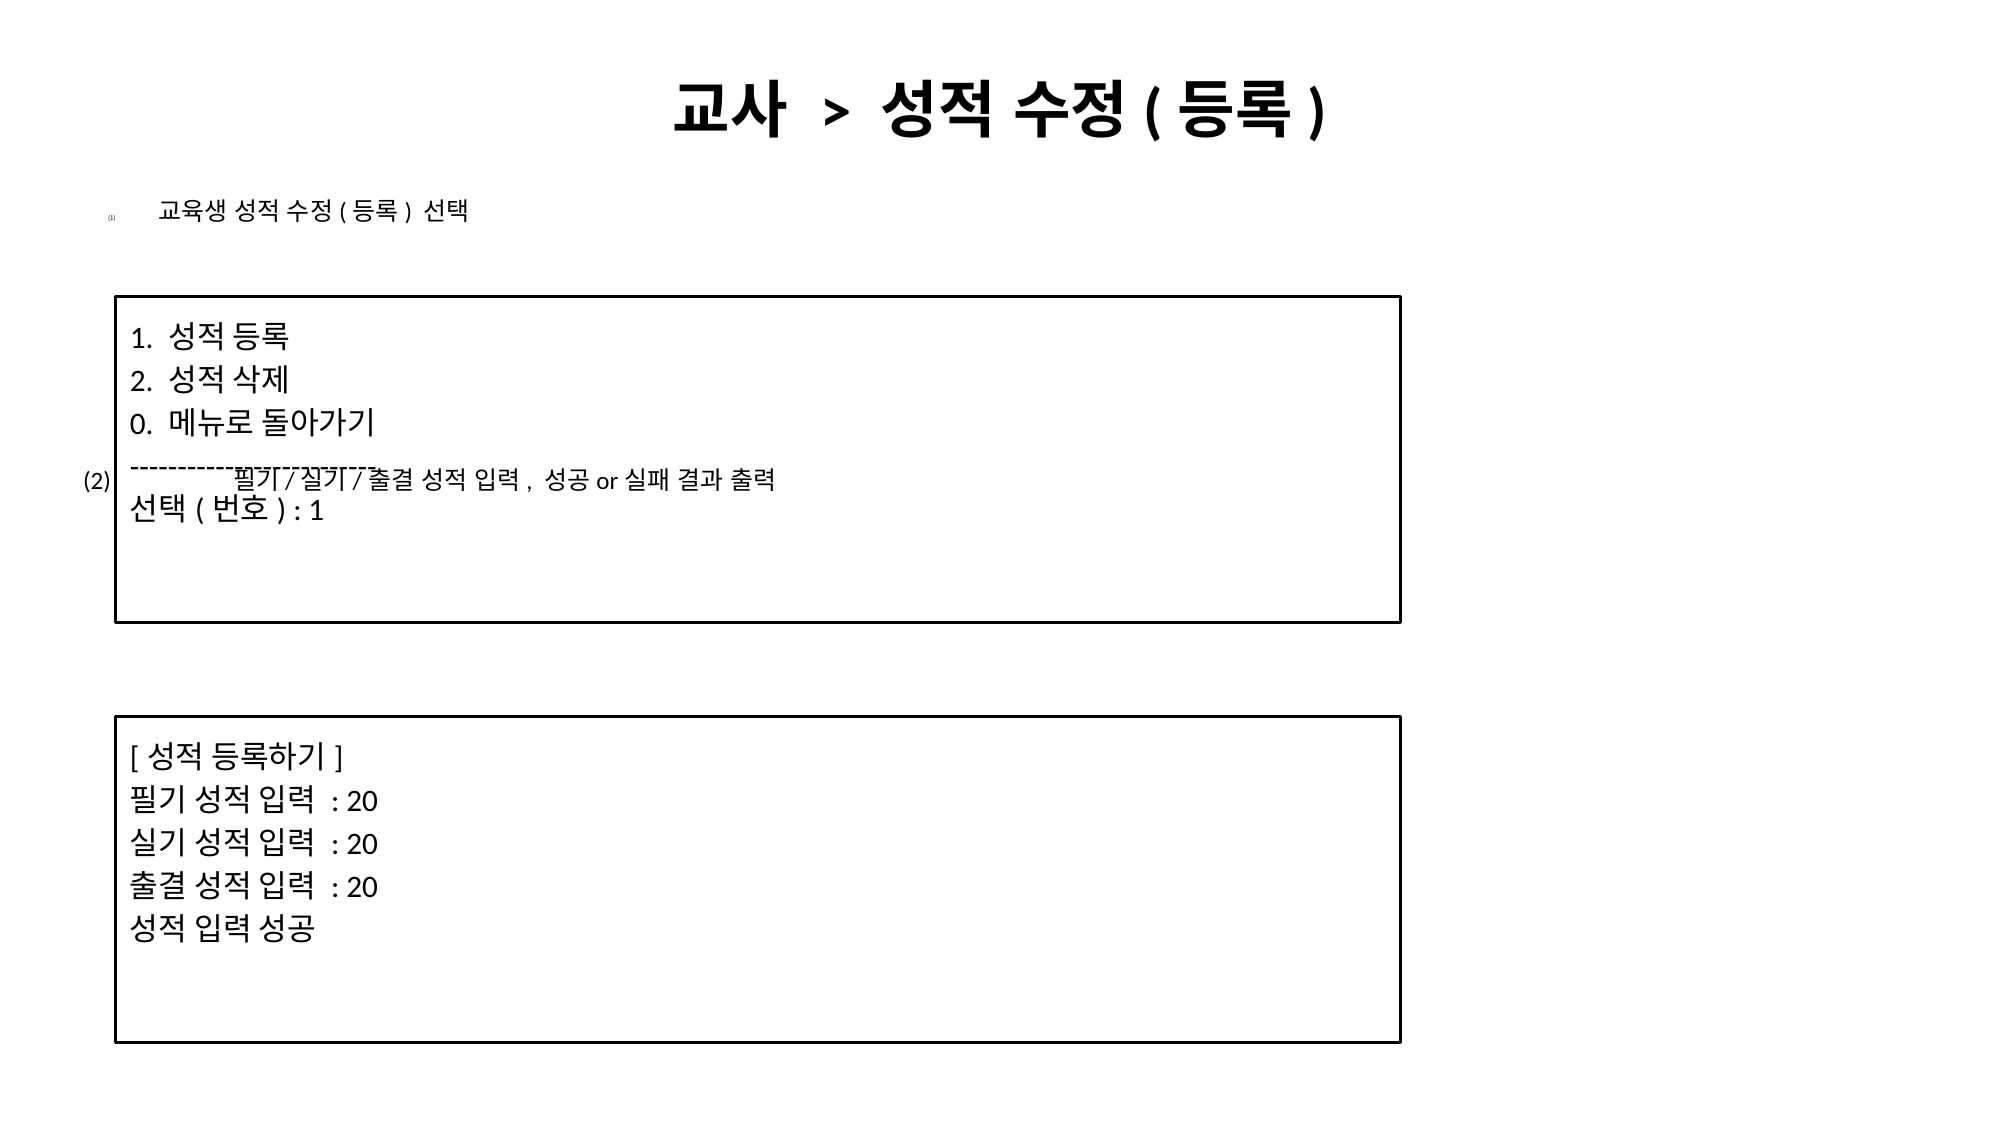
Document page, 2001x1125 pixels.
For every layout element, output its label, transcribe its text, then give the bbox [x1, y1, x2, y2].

list 교육생 성적 수정(등록) 선택 (2) 필기/실기/출결 성적 입력, 성공or실패 결과 출력 [68, 180, 1932, 1110]
text_box 1. 성적 등록 2. 성적 삭제 0. 메뉴로 돌아가기 -------------------------- 선택(번호) : 1 [115, 296, 1401, 623]
title 교사 > 성적 수정(등록) [68, 54, 1932, 180]
text_box [성적 등록하기] 필기 성적 입력 : 20 실기 성적 입력 : 20 출결 성적 입력 : 20 성적 입력 성공 [115, 716, 1401, 1043]
